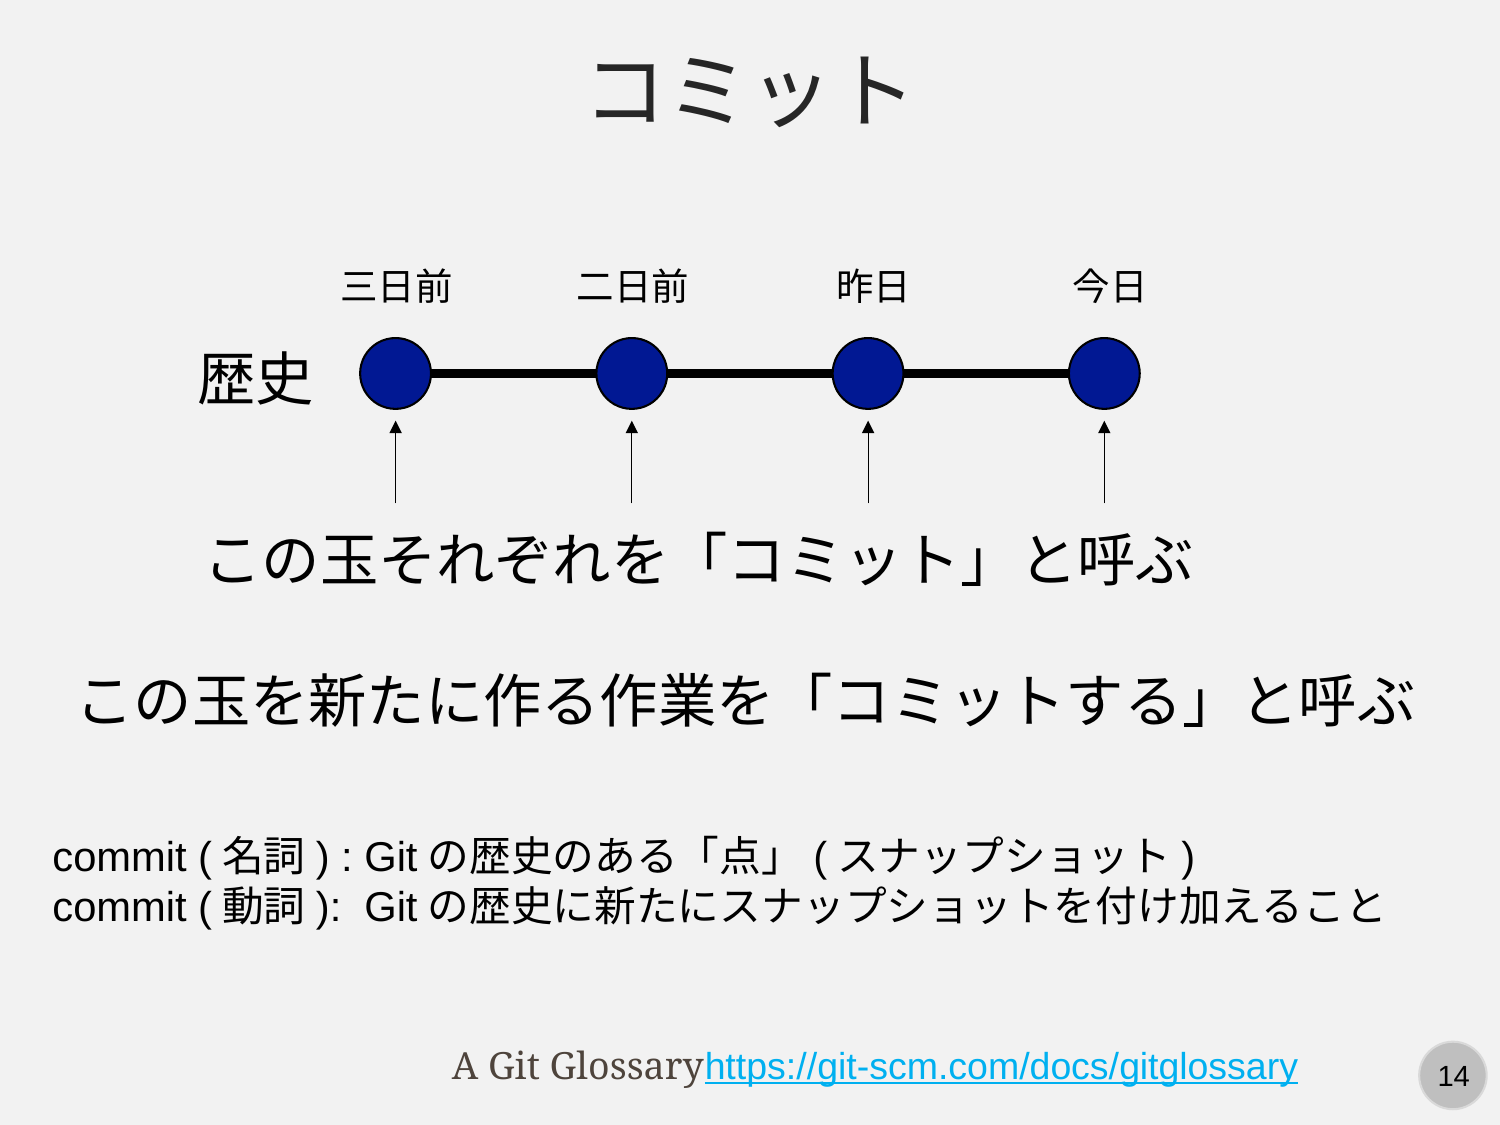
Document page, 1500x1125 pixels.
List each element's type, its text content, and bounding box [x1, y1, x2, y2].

text_box commit (名詞) : Gitの歴史のある「点」(スナップショット) commit (動詞): Gitの歴史に新たにスナップショットを付け加えること [37, 822, 1402, 938]
text_box [1068, 337, 1141, 410]
text_box 二日前 [561, 255, 705, 315]
text_box [359, 337, 432, 410]
text_box [831, 337, 905, 410]
list コミット [0, 31, 1500, 155]
text_box 昨日 [821, 255, 927, 315]
text_box この玉を新たに作る作業を「コミットする」と呼ぶ [60, 656, 1431, 742]
text_box 歴史 [182, 334, 329, 420]
text_box 今日 [1057, 255, 1163, 315]
text_box https://git-scm.com/docs/gitglossary [719, 1034, 1313, 1095]
text_box A Git Glossary [437, 1034, 719, 1095]
text_box [595, 337, 669, 410]
text_box 三日前 [325, 255, 468, 315]
text_box この玉それぞれを「コミット」と呼ぶ [188, 515, 1209, 600]
